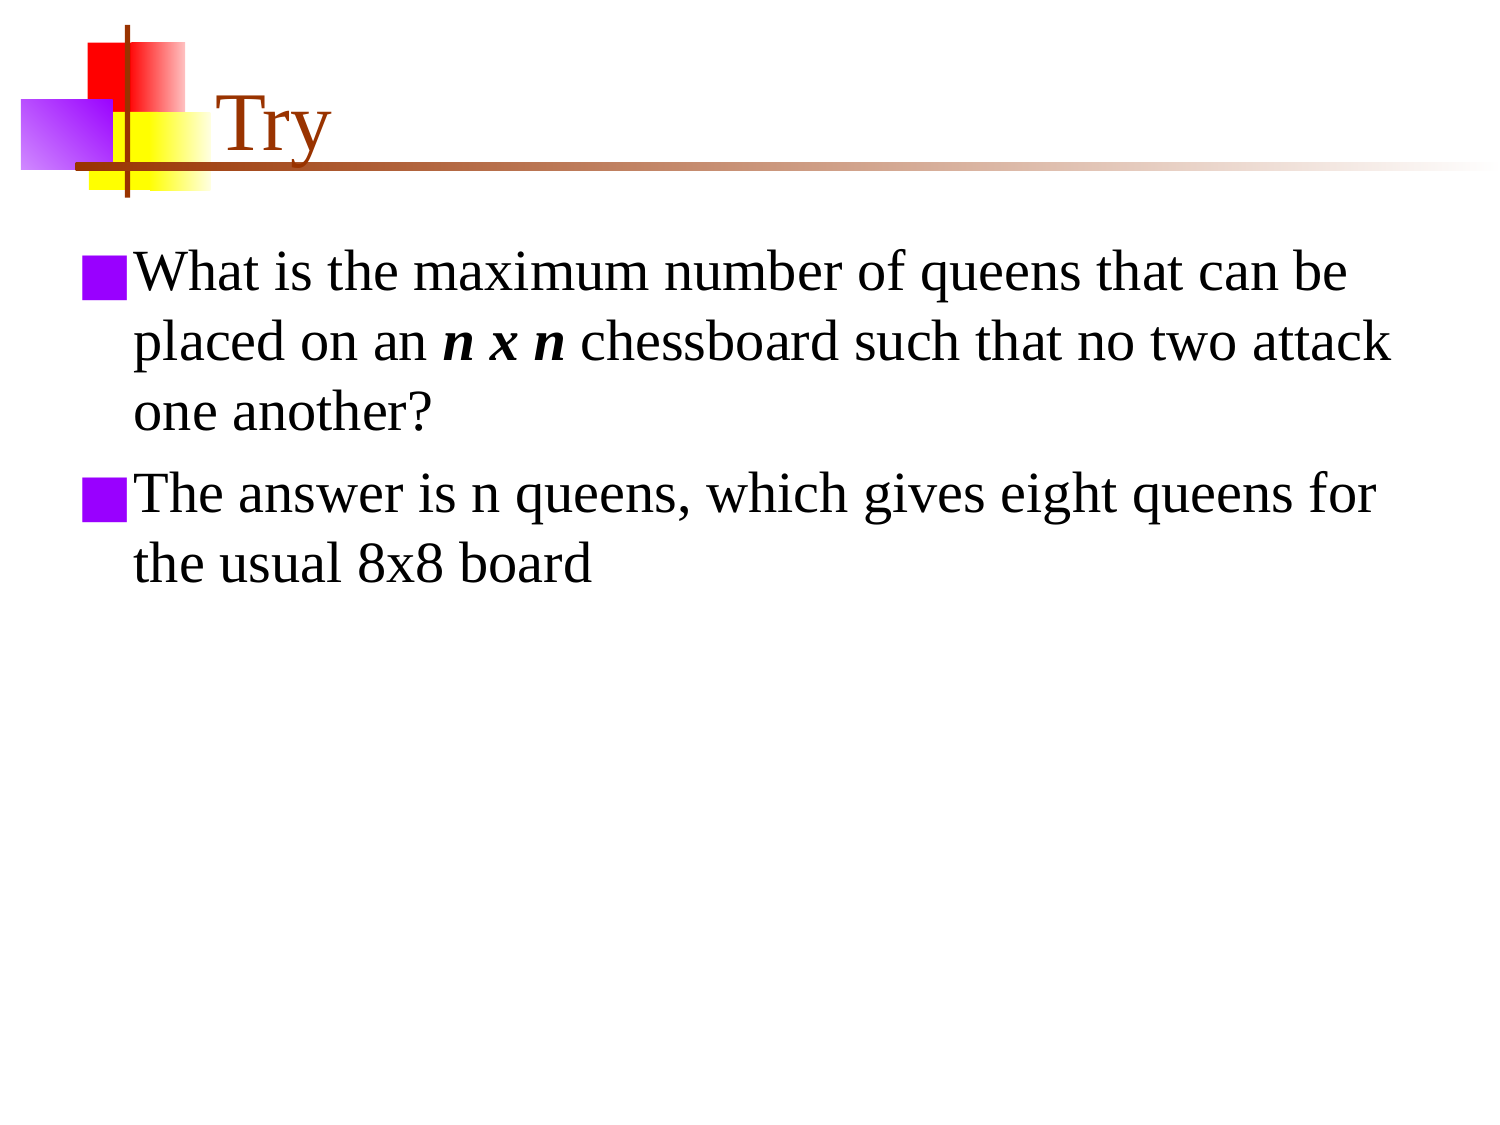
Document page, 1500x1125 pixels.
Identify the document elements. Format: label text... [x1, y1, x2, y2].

list What is the maximum number of queens that can be placed on an n x n chessboard such that no two attack one another? The answer is n queens, which gives eight queens for the usual 8x8 board [62, 224, 1469, 1006]
title Try [200, 37, 1479, 175]
